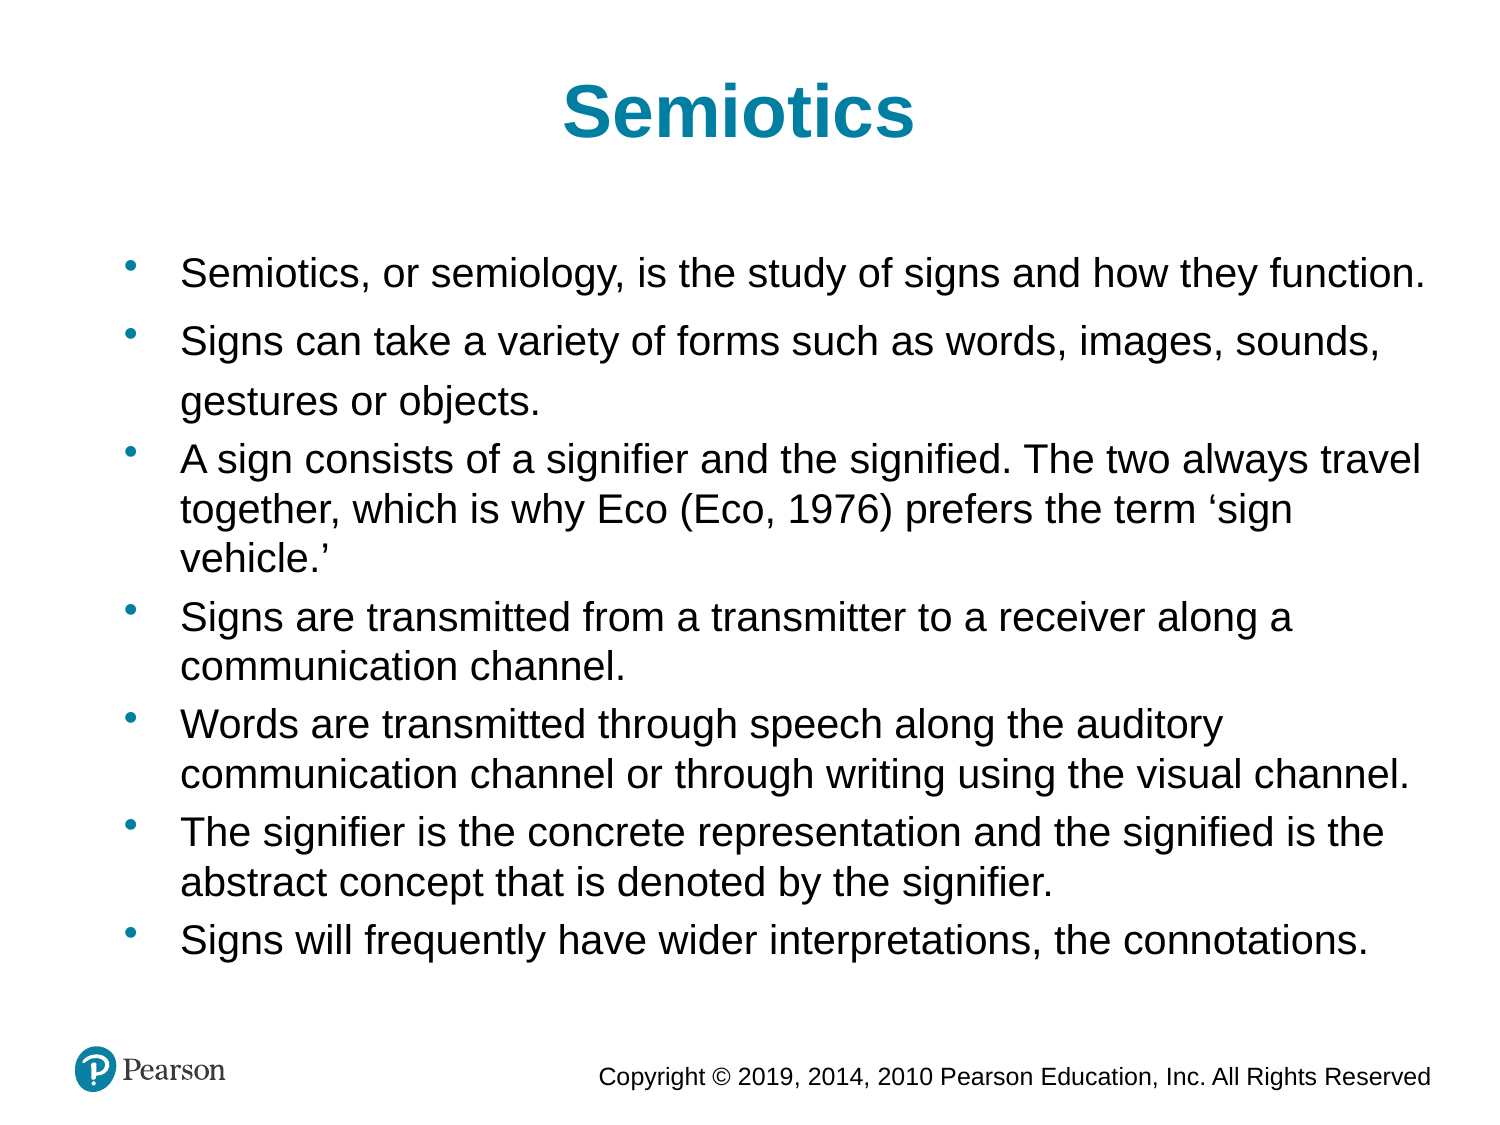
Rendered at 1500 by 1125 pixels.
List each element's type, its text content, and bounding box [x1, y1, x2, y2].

title Semiotics [103, 72, 1397, 143]
list Semiotics, or semiology, is the study of signs and how they function. Signs can take a variety of forms such as words, images, sounds, gestures or objects. A sign consists of a signifier and the signified. The two always travel together, which is why Eco (Eco, 1976) prefers the term ‘sign vehicle.’ Signs are transmitted from a transmitter to a receiver along a communication channel. Words are transmitted through speech along the auditory communication channel or through writing using the visual channel. The signifier is the concrete representation and the signified is the abstract concept that is denoted by the signifier. Signs will frequently have wider interpretations, the connotations. [108, 238, 1453, 1027]
